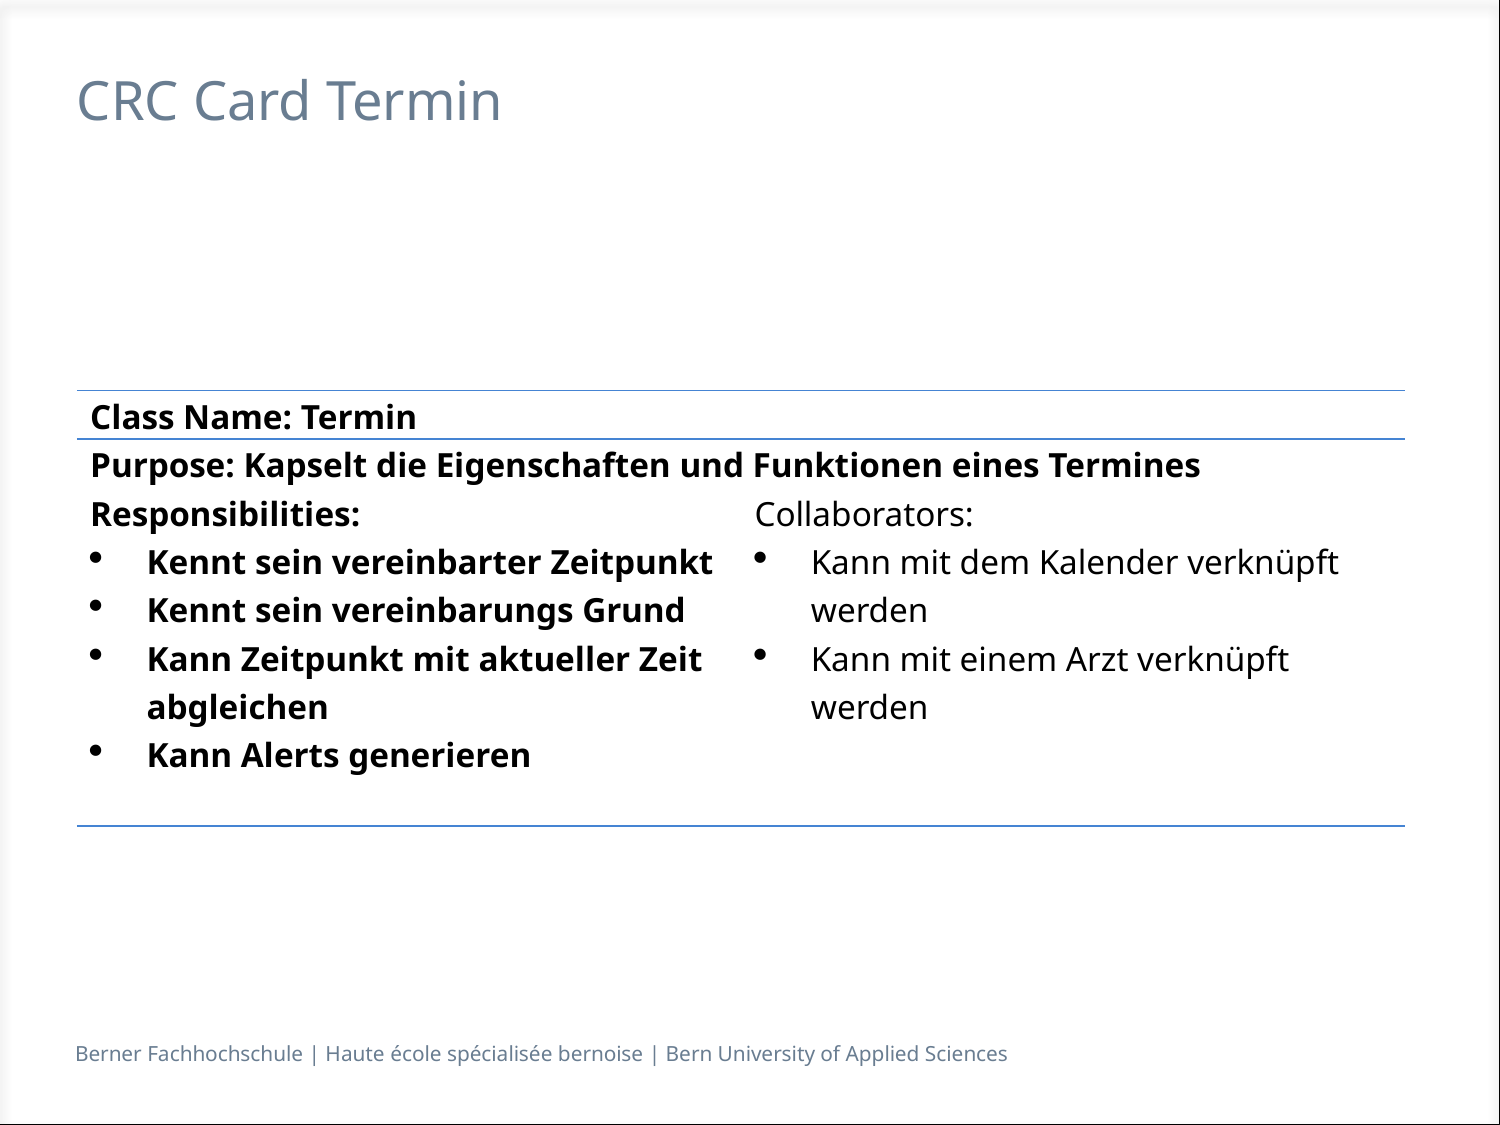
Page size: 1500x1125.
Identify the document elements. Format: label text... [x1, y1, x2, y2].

table_cell Purpose: Kapselt die Eigenschaften und Funktionen eines Termines [77, 440, 1405, 487]
table_header Class Name: Termin [77, 391, 1405, 438]
table_cell Responsibilities: Kennt sein vereinbarter Zeitpunkt Kennt sein vereinbarungs Grund Kann Zeitpunkt mit aktueller Zeit abgleichen Kann Alerts generieren [77, 487, 741, 825]
title CRC Card Termin [76, 59, 1406, 148]
table_cell Collaborators: Kann mit dem Kalender verknüpft werden Kann mit einem Arzt verknüpft werden [741, 487, 1405, 825]
